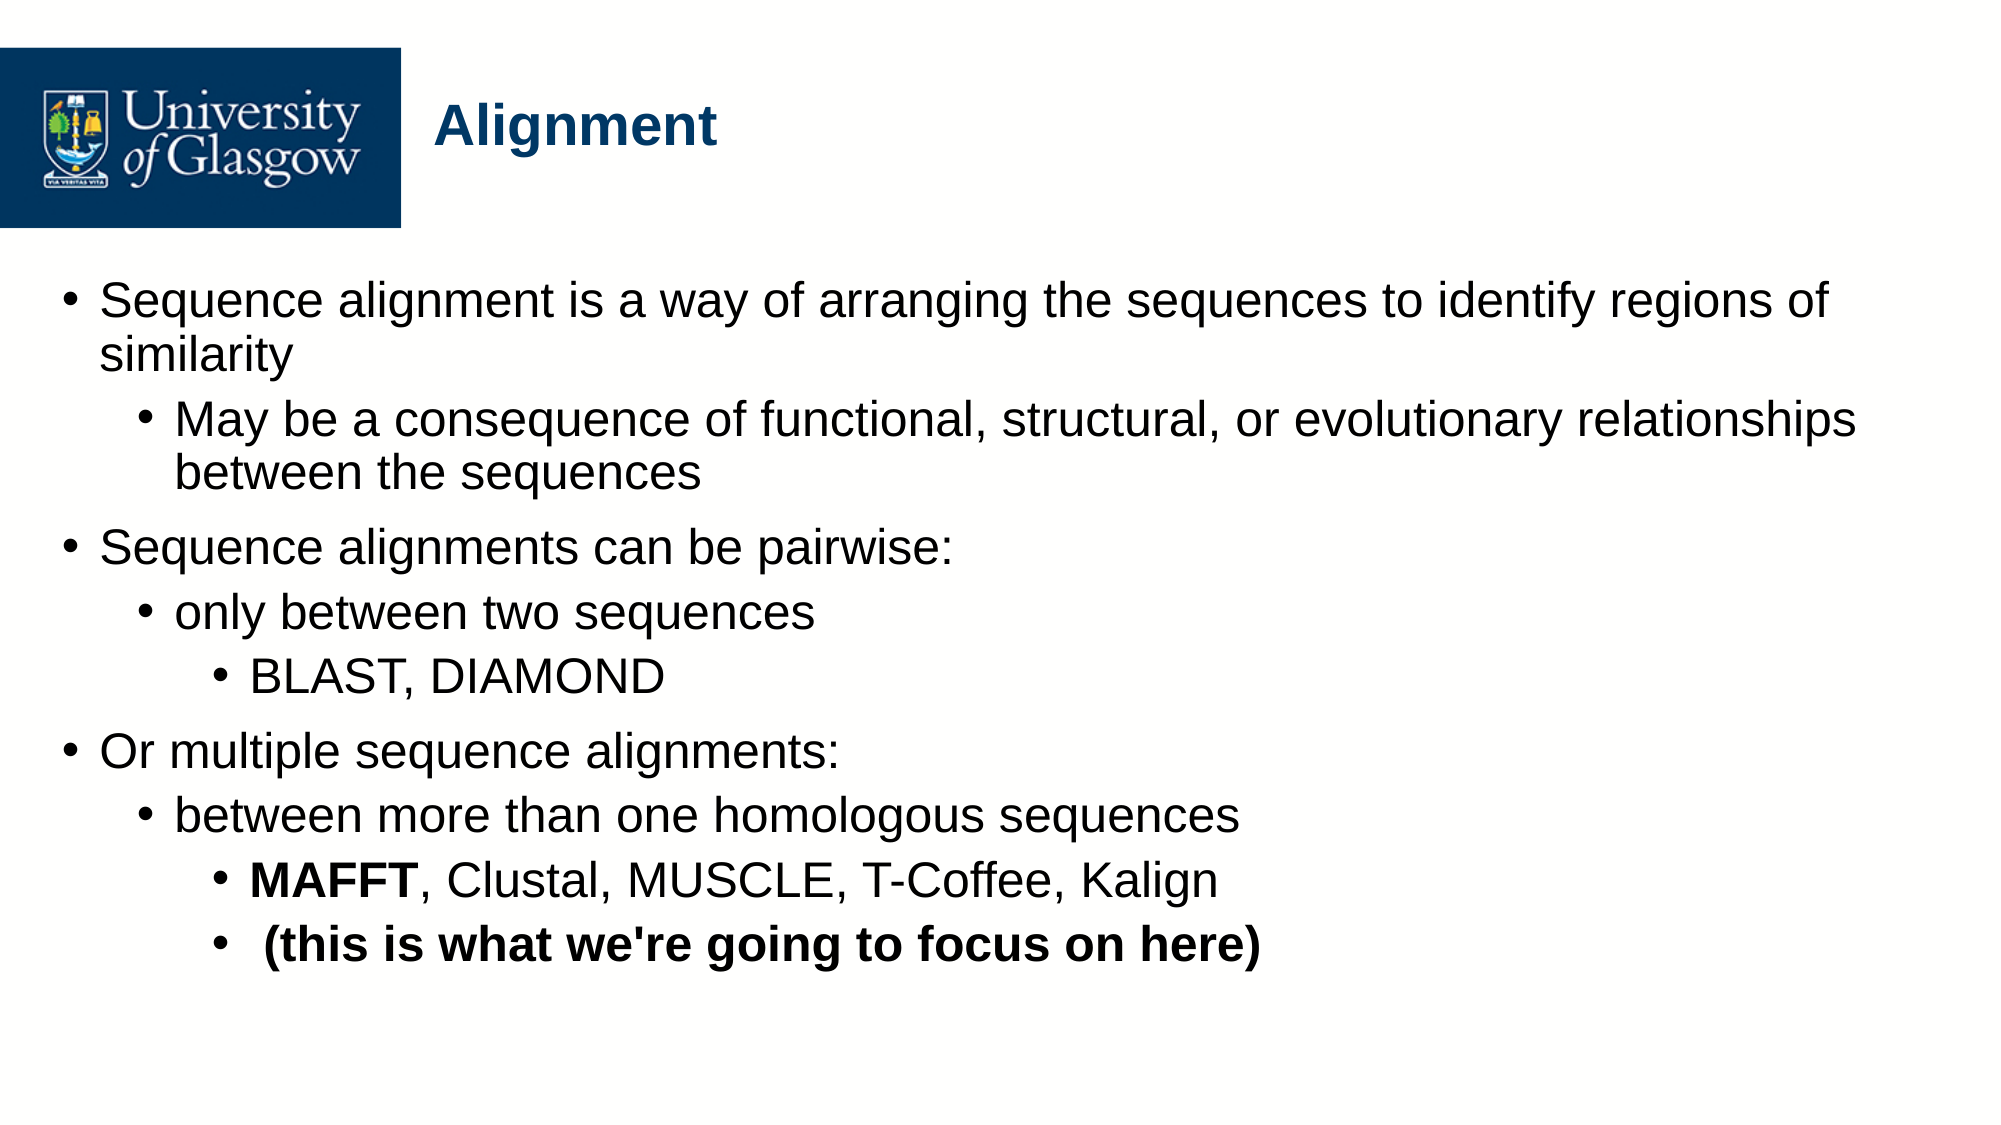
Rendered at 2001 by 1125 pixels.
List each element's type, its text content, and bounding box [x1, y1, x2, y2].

picture [0, 0, 2000, 1125]
list Sequence alignment is a way of arranging the sequences to identify regions of similarity May be a consequence of functional, structural, or evolutionary relationships between the sequences Sequence alignments can be pairwise: only between two sequences BLAST, DIAMOND Or multiple sequence alignments: between more than one homologous sequences MAFFT, Clustal, MUSCLE, T-Coffee, Kalign (this is what we're going to focus on here) [46, 266, 2000, 1125]
title Alignment [418, 87, 1930, 234]
